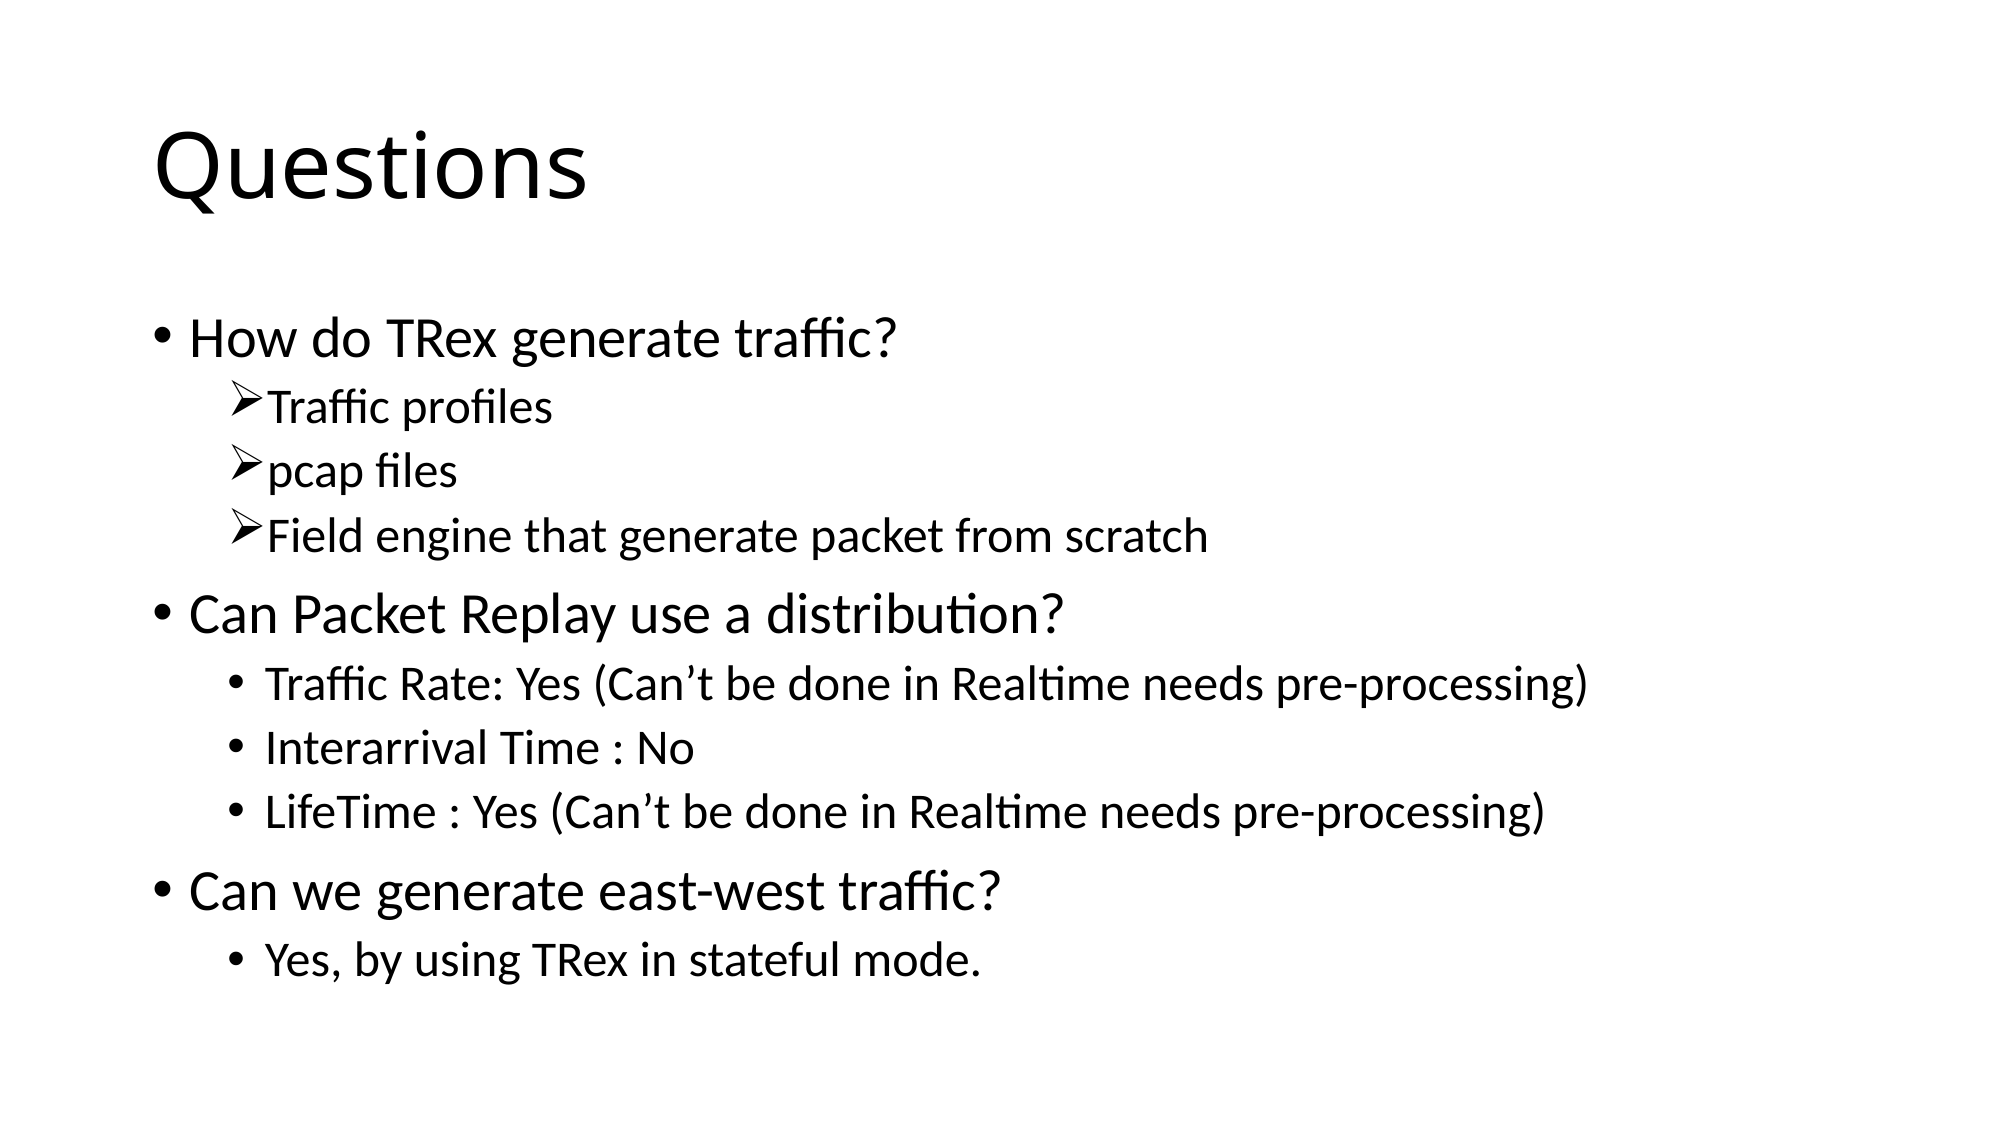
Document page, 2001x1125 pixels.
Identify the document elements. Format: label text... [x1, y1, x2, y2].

title Questions [137, 59, 1863, 278]
list How do TRex generate traffic? Traffic profiles pcap files Field engine that generate packet from scratch Can Packet Replay use a distribution? Traffic Rate: Yes (Can’t be done in Realtime needs pre-processing) Interarrival Time : No LifeTime : Yes (Can’t be done in Realtime needs pre-processing) Can we generate east-west traffic? Yes, by using TRex in stateful mode. [137, 299, 1863, 1014]
